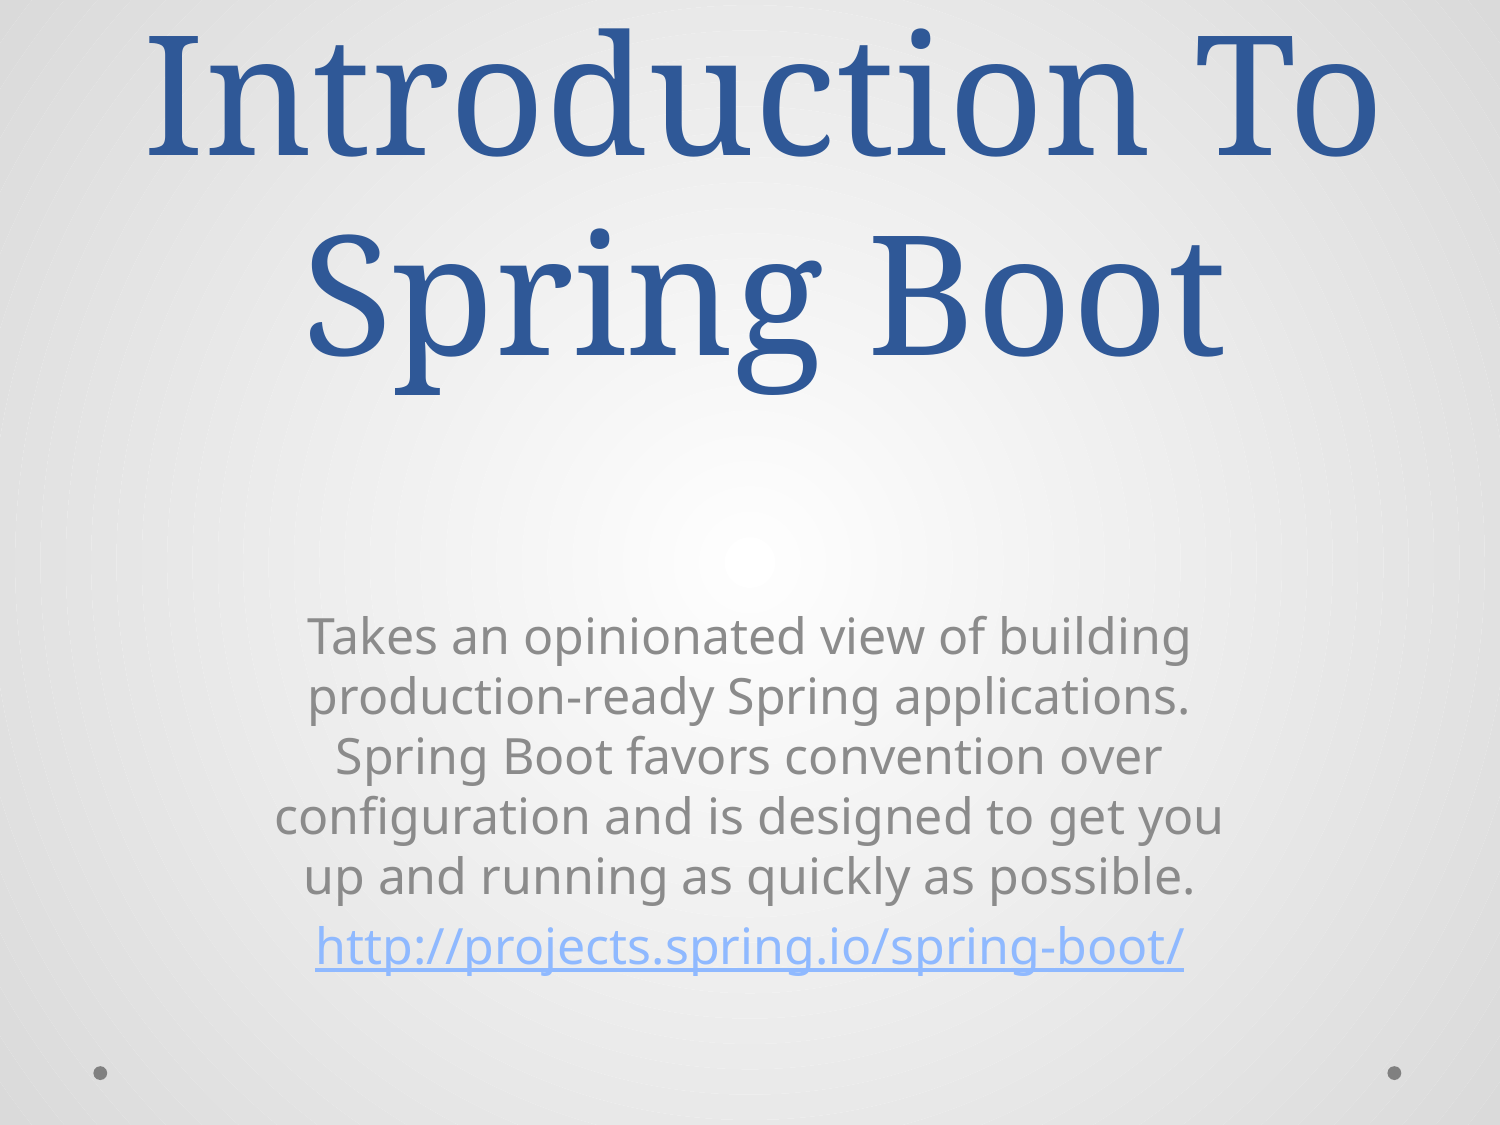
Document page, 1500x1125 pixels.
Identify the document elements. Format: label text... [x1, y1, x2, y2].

subtitle Takes an opinionated view of building production-ready Spring applications. Spring Boot favors convention over configuration and is designed to get you up and running as quickly as possible. http://projects.spring.io/spring-boot/ [225, 596, 1275, 1013]
title Introduction To Spring Boot [127, 82, 1403, 397]
